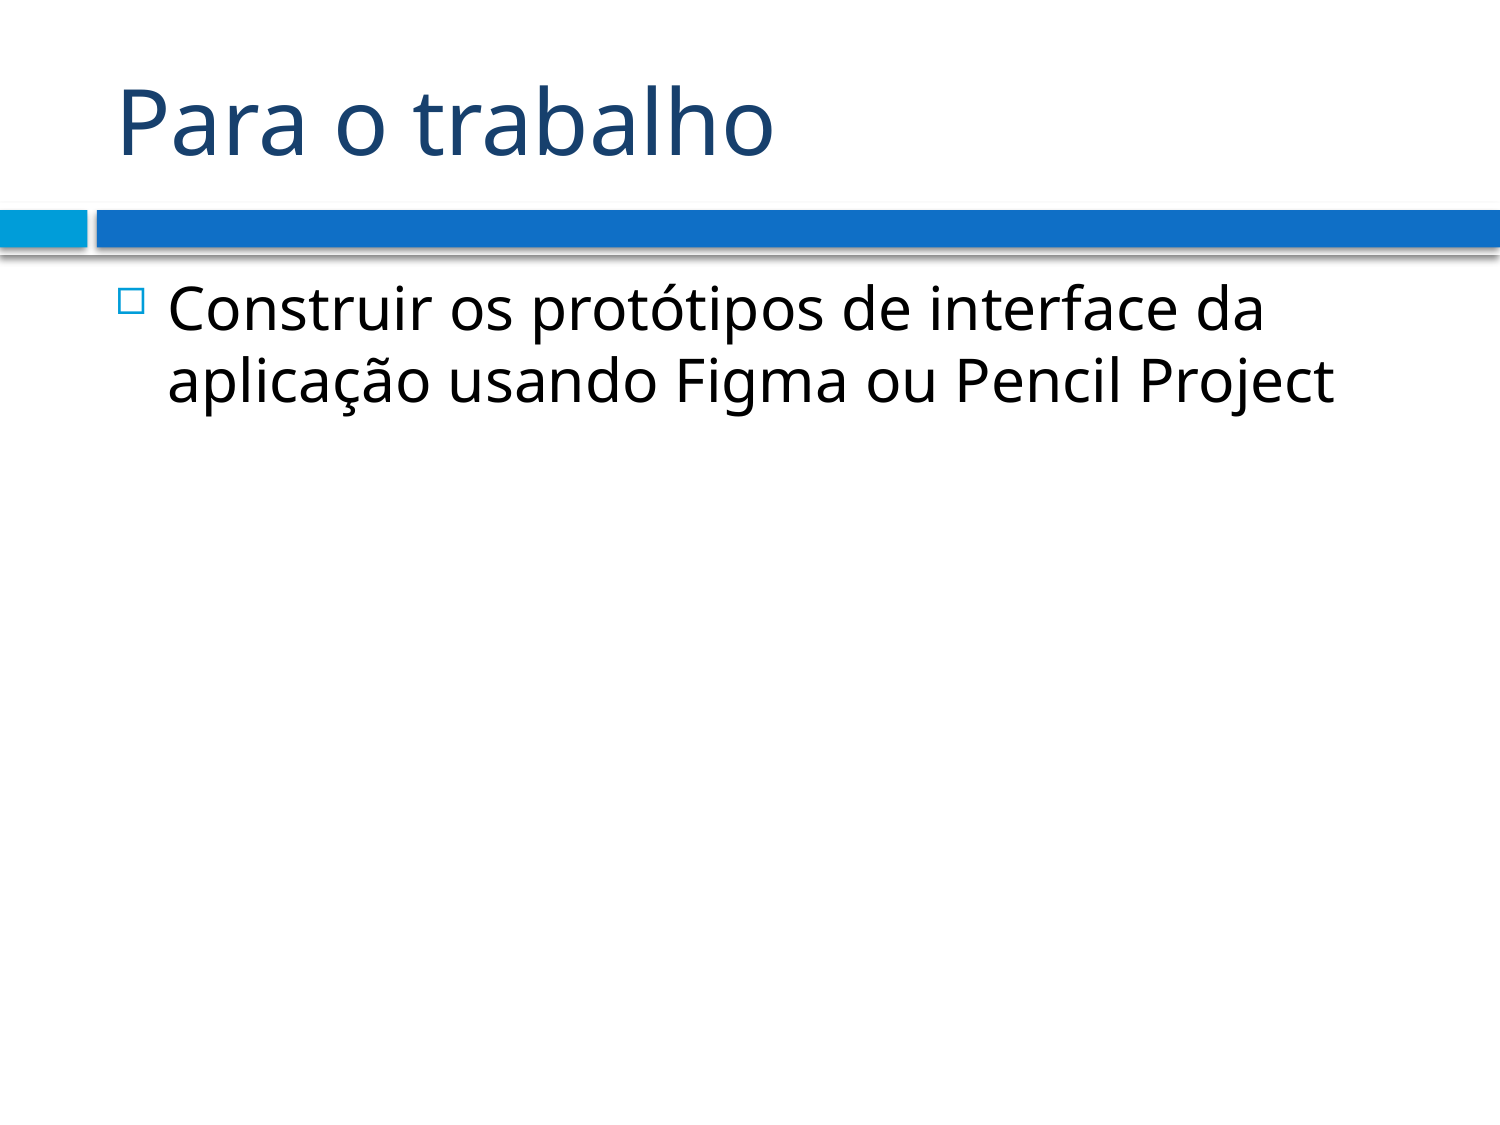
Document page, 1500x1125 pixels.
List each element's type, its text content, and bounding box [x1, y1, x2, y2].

list Construir os protótipos de interface da aplicação usando Figma ou Pencil Project [100, 262, 1438, 1000]
title Para o trabalho [100, 37, 1438, 200]
